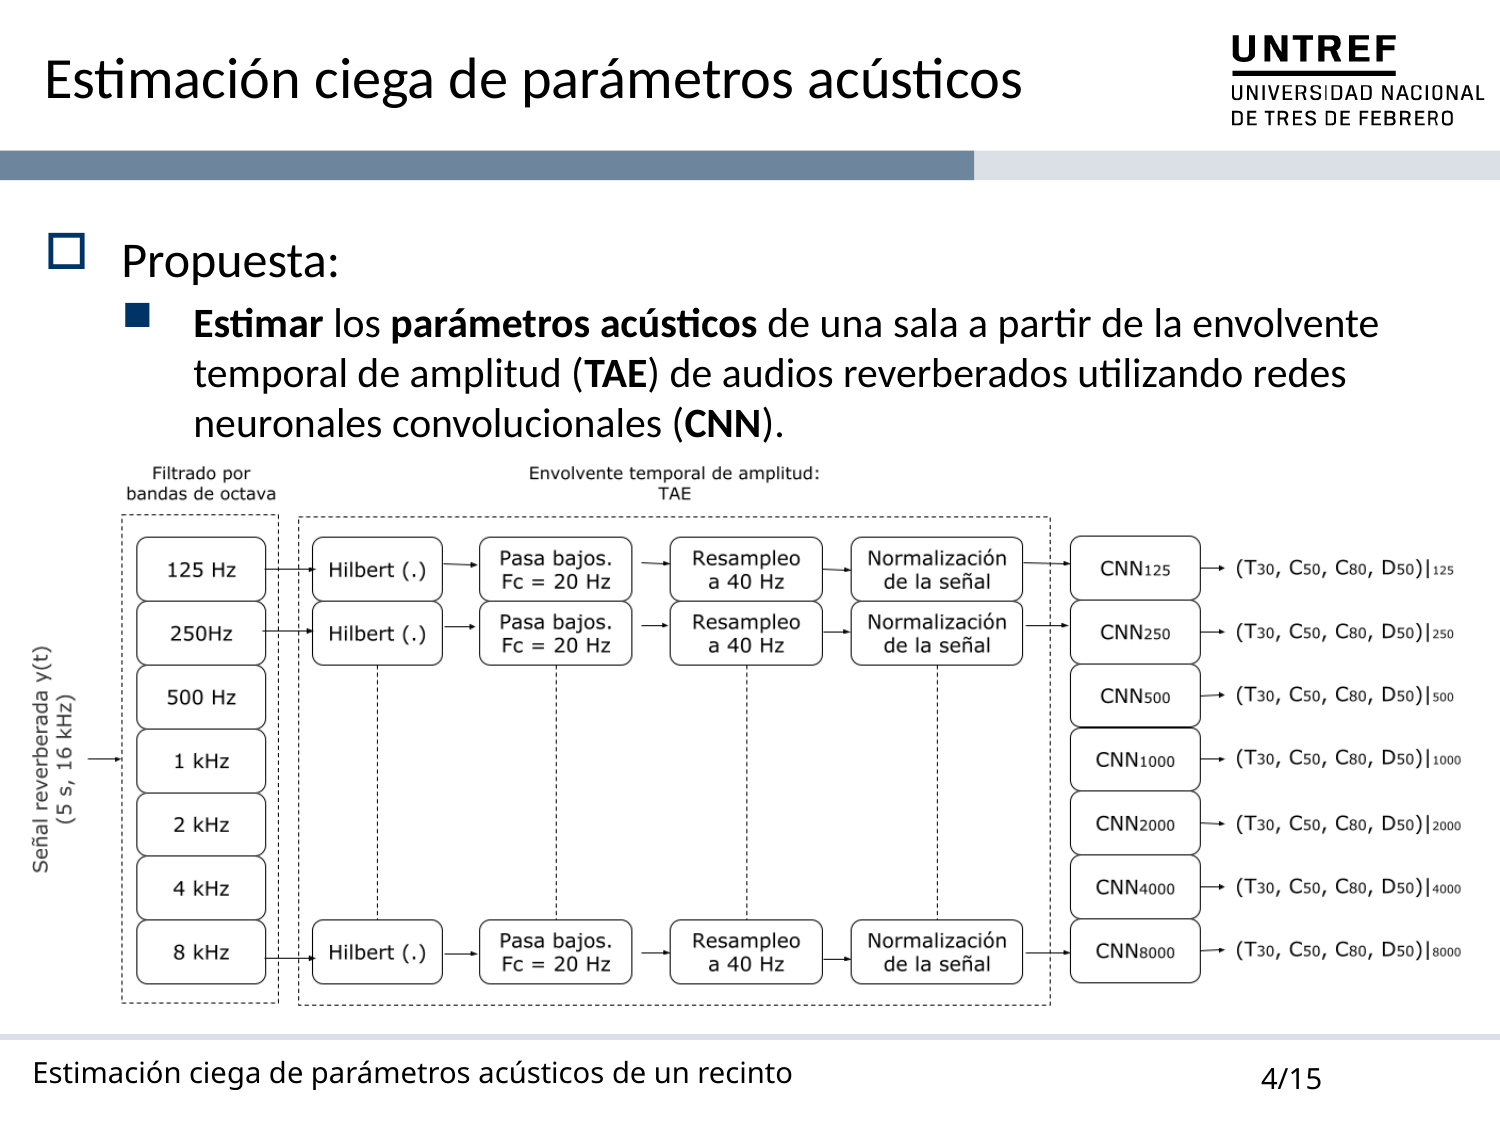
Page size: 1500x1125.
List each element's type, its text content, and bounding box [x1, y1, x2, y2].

picture [1224, 31, 1495, 132]
picture [0, 429, 1483, 1058]
text_box 4/15 [1246, 1066, 1435, 1105]
title Estimación ciega de parámetros acústicos [29, 14, 1211, 136]
text_box Estimación ciega de parámetros acústicos de un recinto [17, 1066, 892, 1111]
list Propuesta: Estimar los parámetros acústicos de una sala a partir de la envolvente temporal de amplitud (TAE) de audios reverberados utilizando redes neuronales convolucionales (CNN). [29, 219, 1459, 428]
